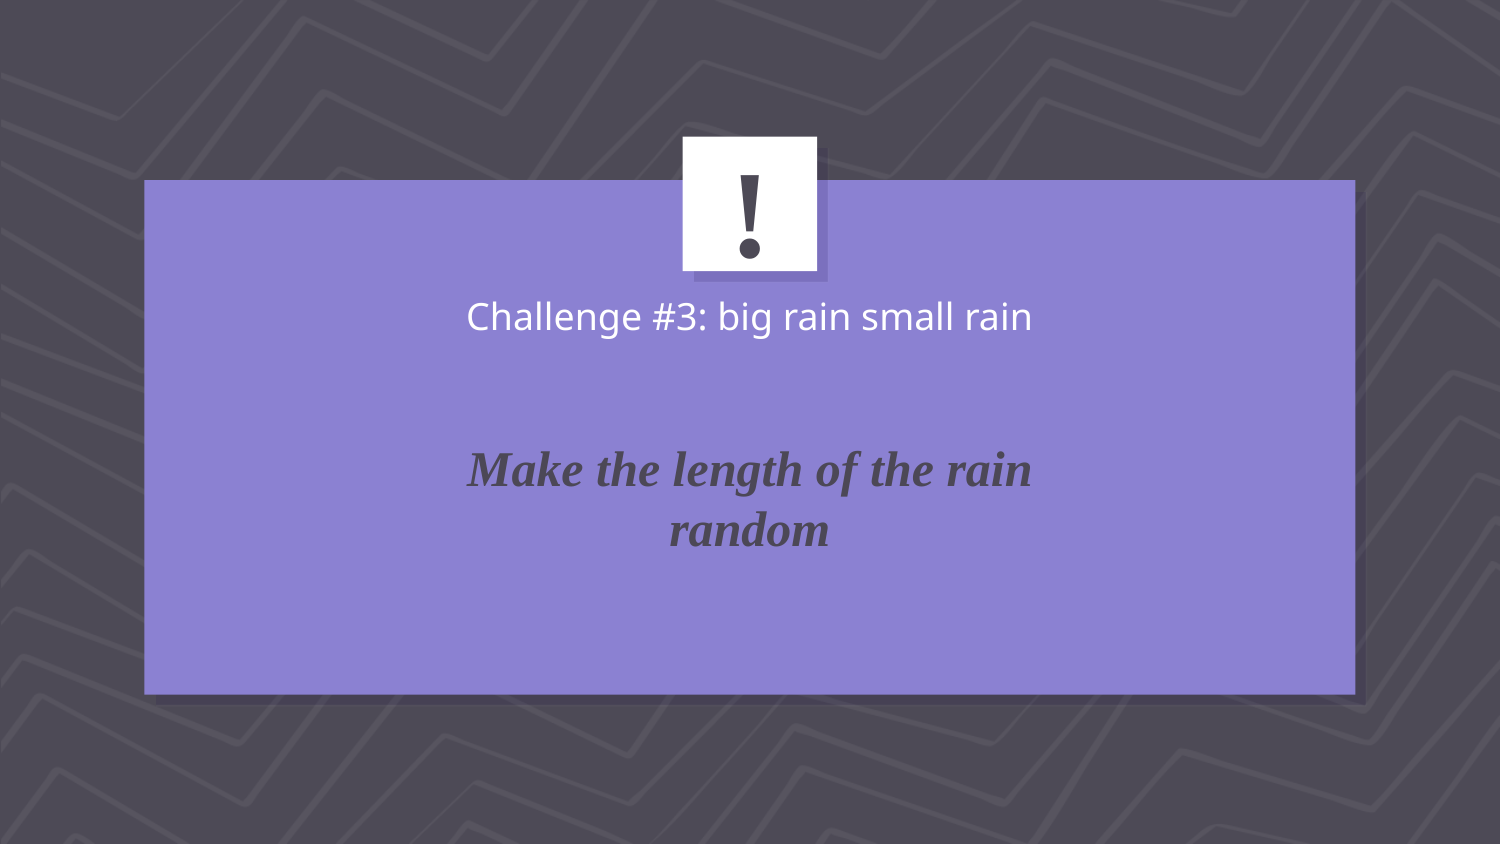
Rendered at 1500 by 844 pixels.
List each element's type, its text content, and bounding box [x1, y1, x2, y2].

title Make the length of the rain random [394, 408, 1106, 572]
subtitle Challenge #3: big rain small rain [394, 278, 1106, 408]
